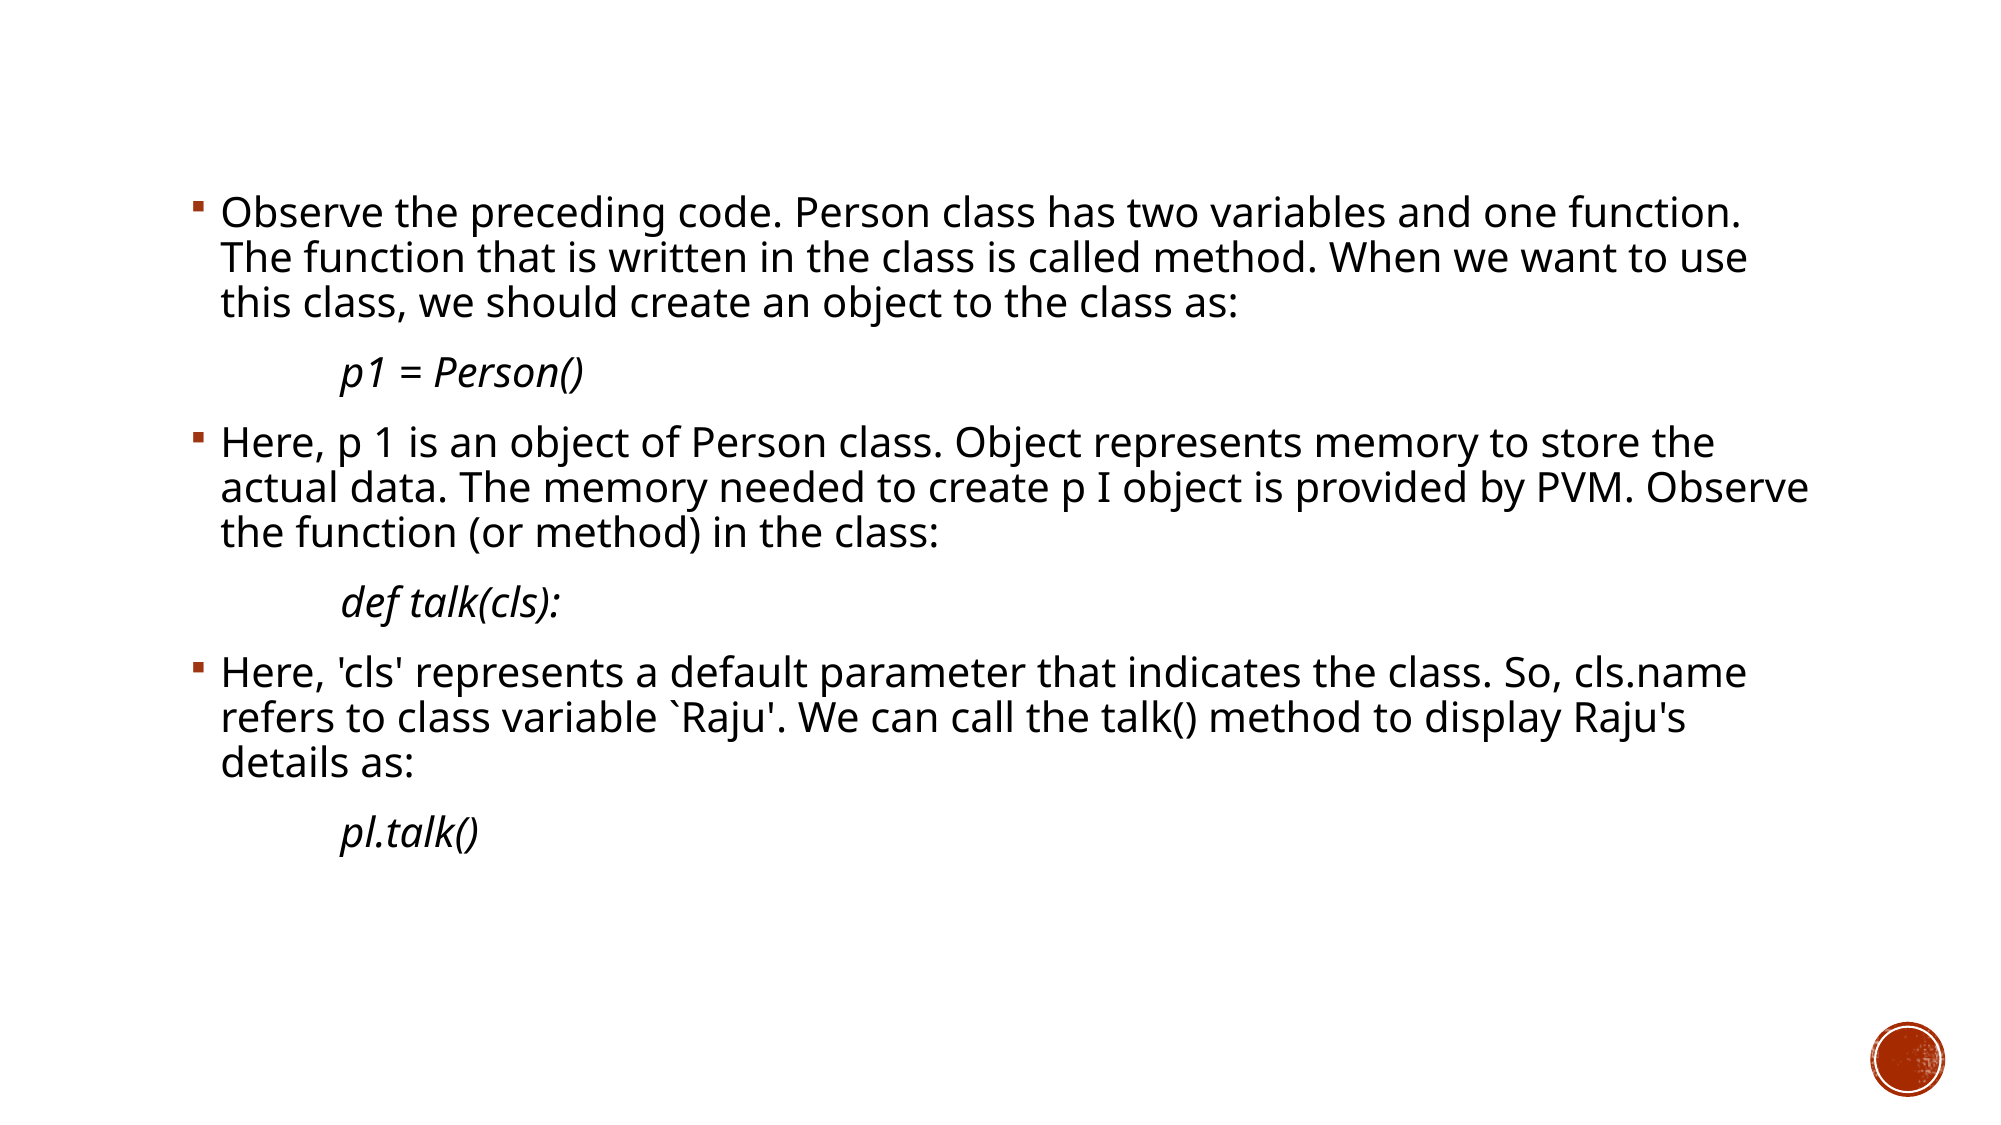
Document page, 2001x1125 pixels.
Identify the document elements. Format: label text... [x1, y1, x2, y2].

list Observe the preceding code. Person class has two variables and one function. The function that is written in the class is called method. When we want to use this class, we should create an object to the class as: p1 = Person() Here, p 1 is an object of Person class. Object represents memory to store the actual data. The memory needed to create p I object is provided by PVM. Observe the function (or method) in the class: def talk(cls): Here, 'cls' represents a default parameter that indicates the class. So, cls.name refers to class variable `Raju'. We can call the talk() method to display Raju's details as: pl.talk() [175, 183, 1826, 1013]
